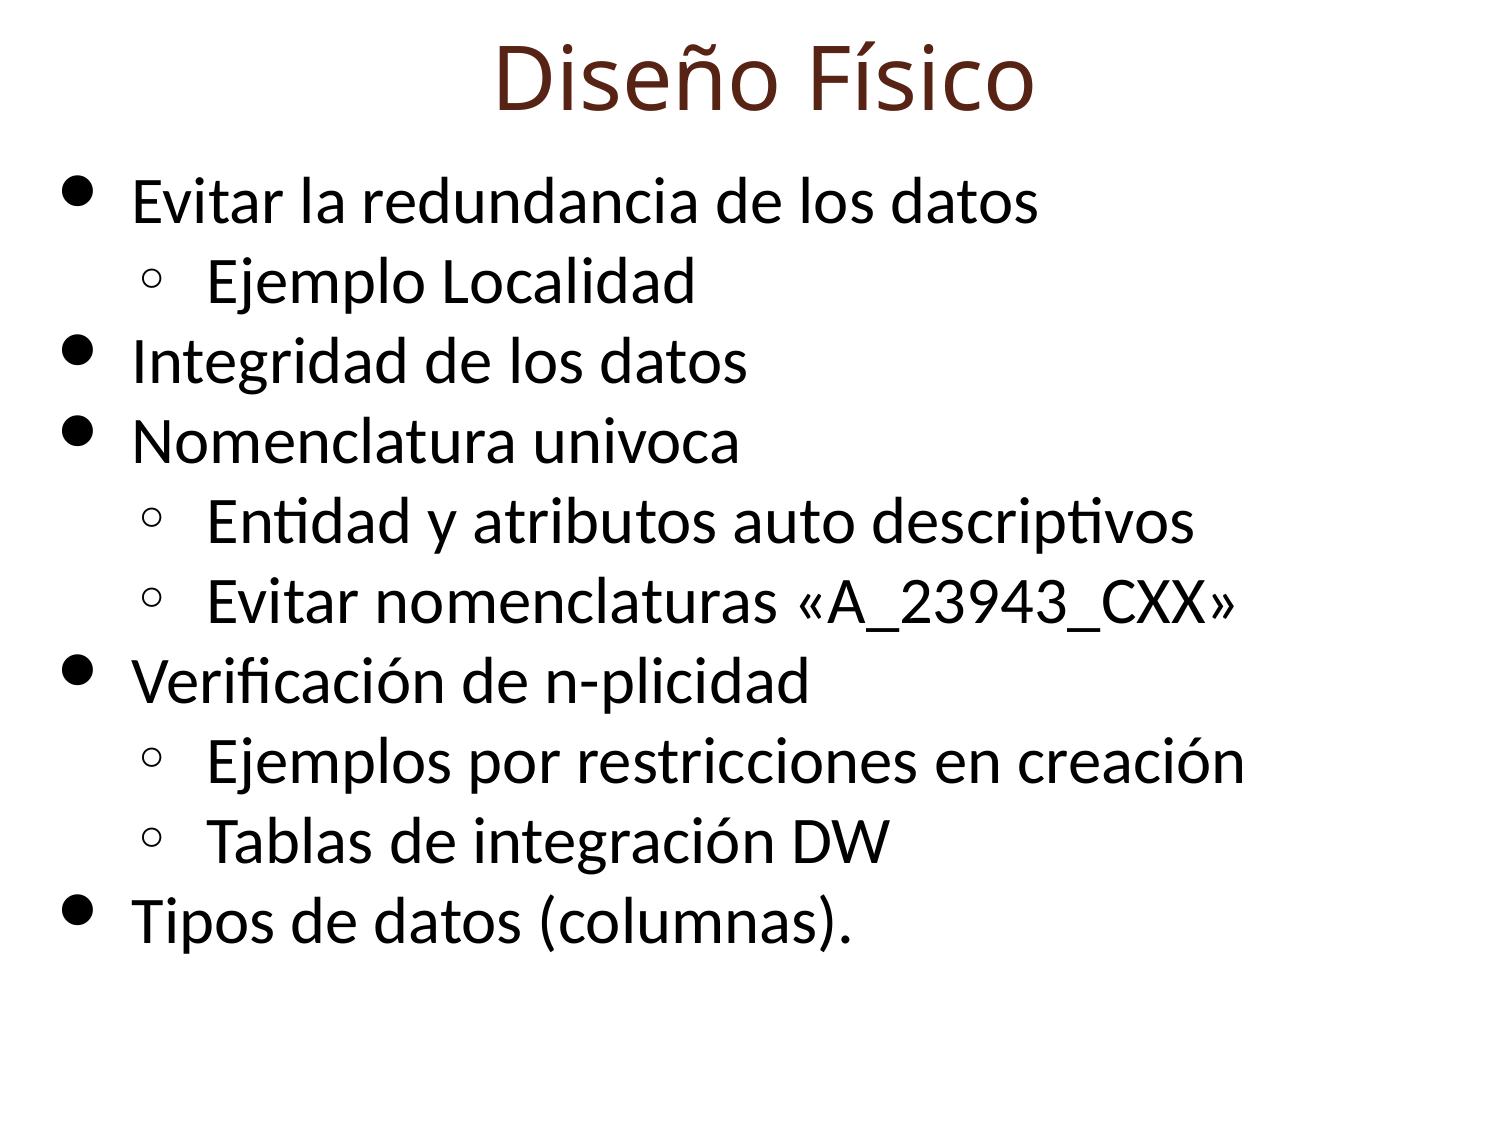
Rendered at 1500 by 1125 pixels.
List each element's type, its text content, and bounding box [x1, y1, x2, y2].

text_box Evitar la redundancia de los datos Ejemplo Localidad Integridad de los datos Nomenclatura univoca Entidad y atributos auto descriptivos Evitar nomenclaturas «A_23943_CXX» Verificación de n-plicidad Ejemplos por restricciones en creación Tablas de integración DW Tipos de datos (columnas). [42, 149, 1458, 1080]
text_box Diseño Físico [149, 0, 1380, 149]
